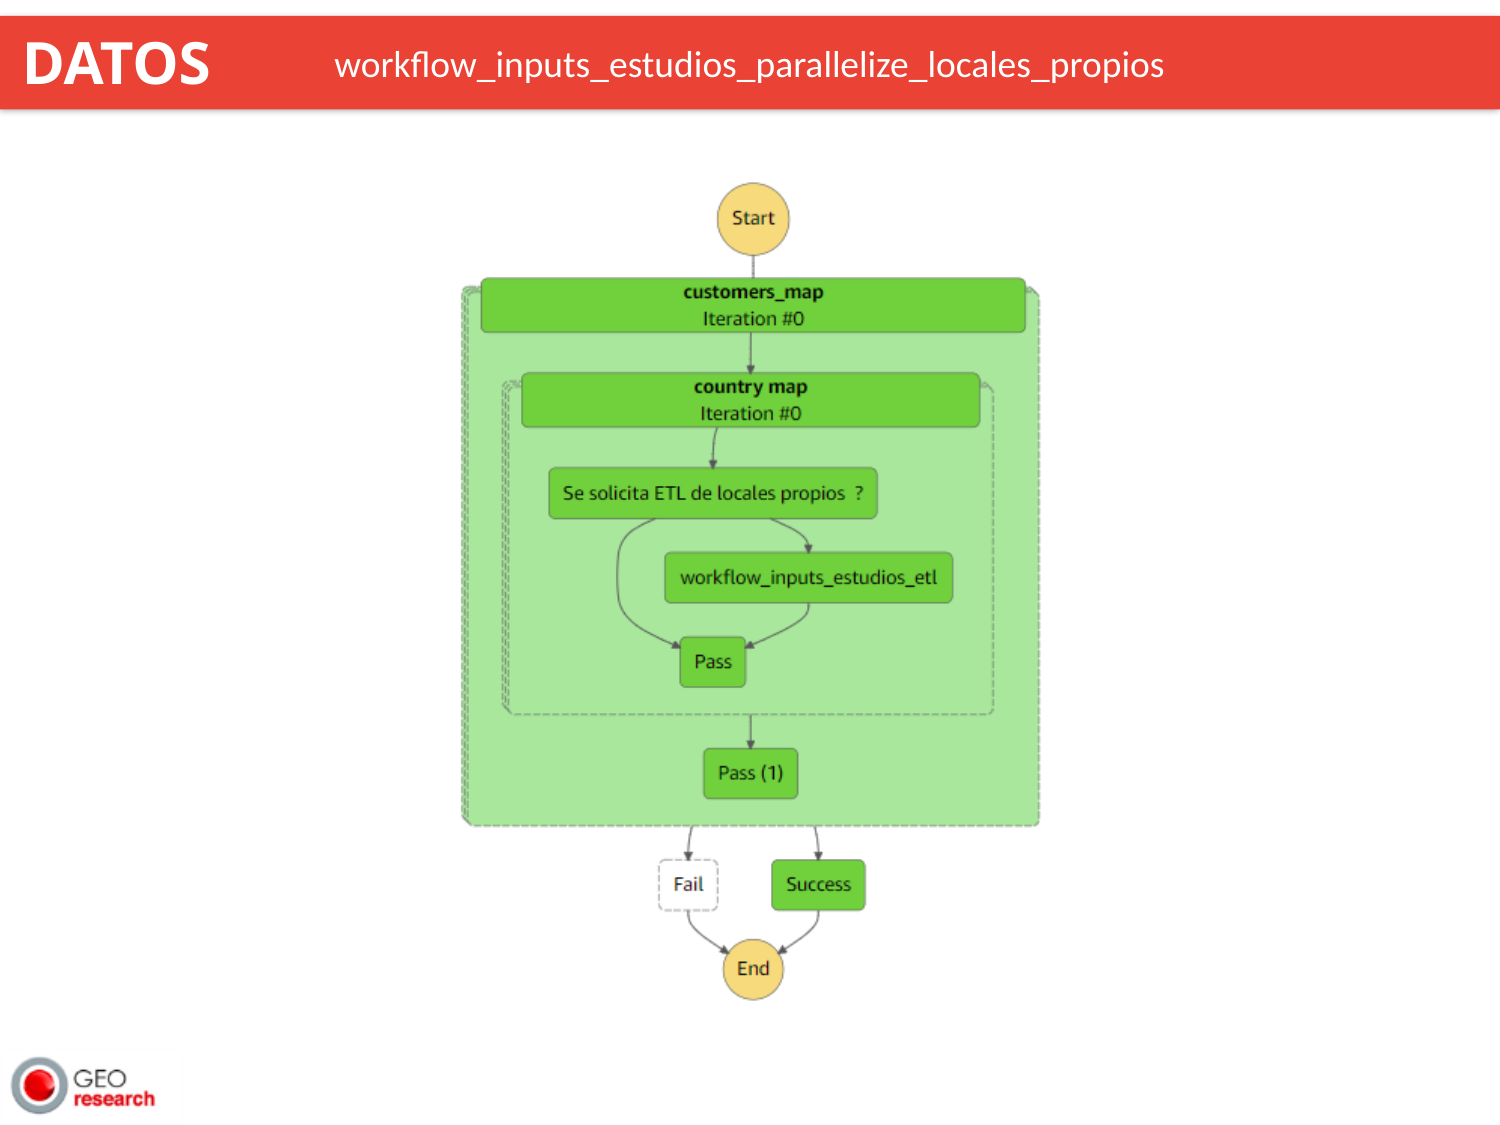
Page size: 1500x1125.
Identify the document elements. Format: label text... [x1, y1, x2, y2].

text_box DATOS [7, 19, 226, 104]
picture [0, 1048, 185, 1125]
text_box workflow_inputs_estudios_parallelize_locales_propios [0, 15, 1500, 110]
picture [371, 127, 1160, 1034]
